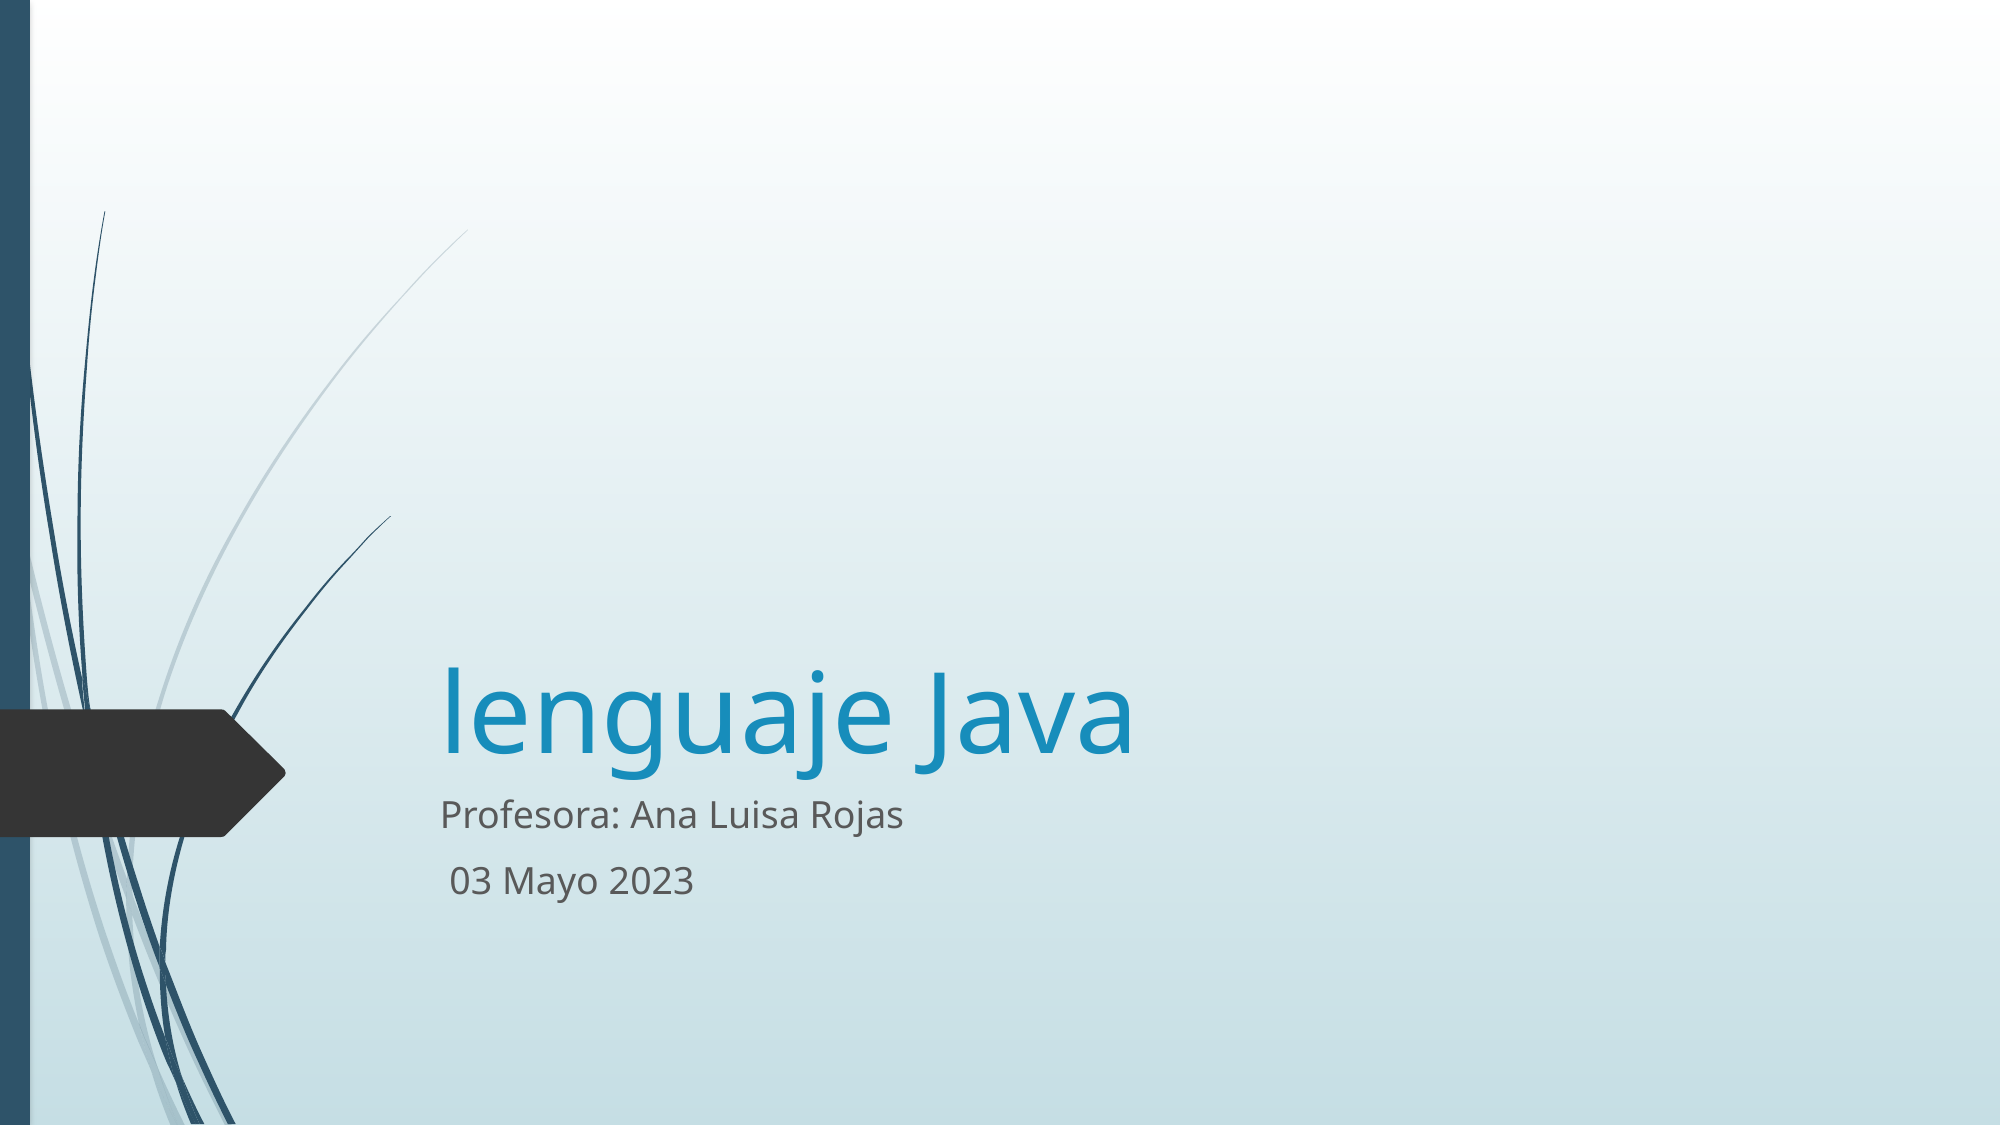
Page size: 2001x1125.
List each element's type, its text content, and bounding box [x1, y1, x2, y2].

subtitle Profesora: Ana Luisa Rojas 03 Mayo 2023 [424, 783, 1888, 969]
title lenguaje Java [424, 412, 1888, 783]
